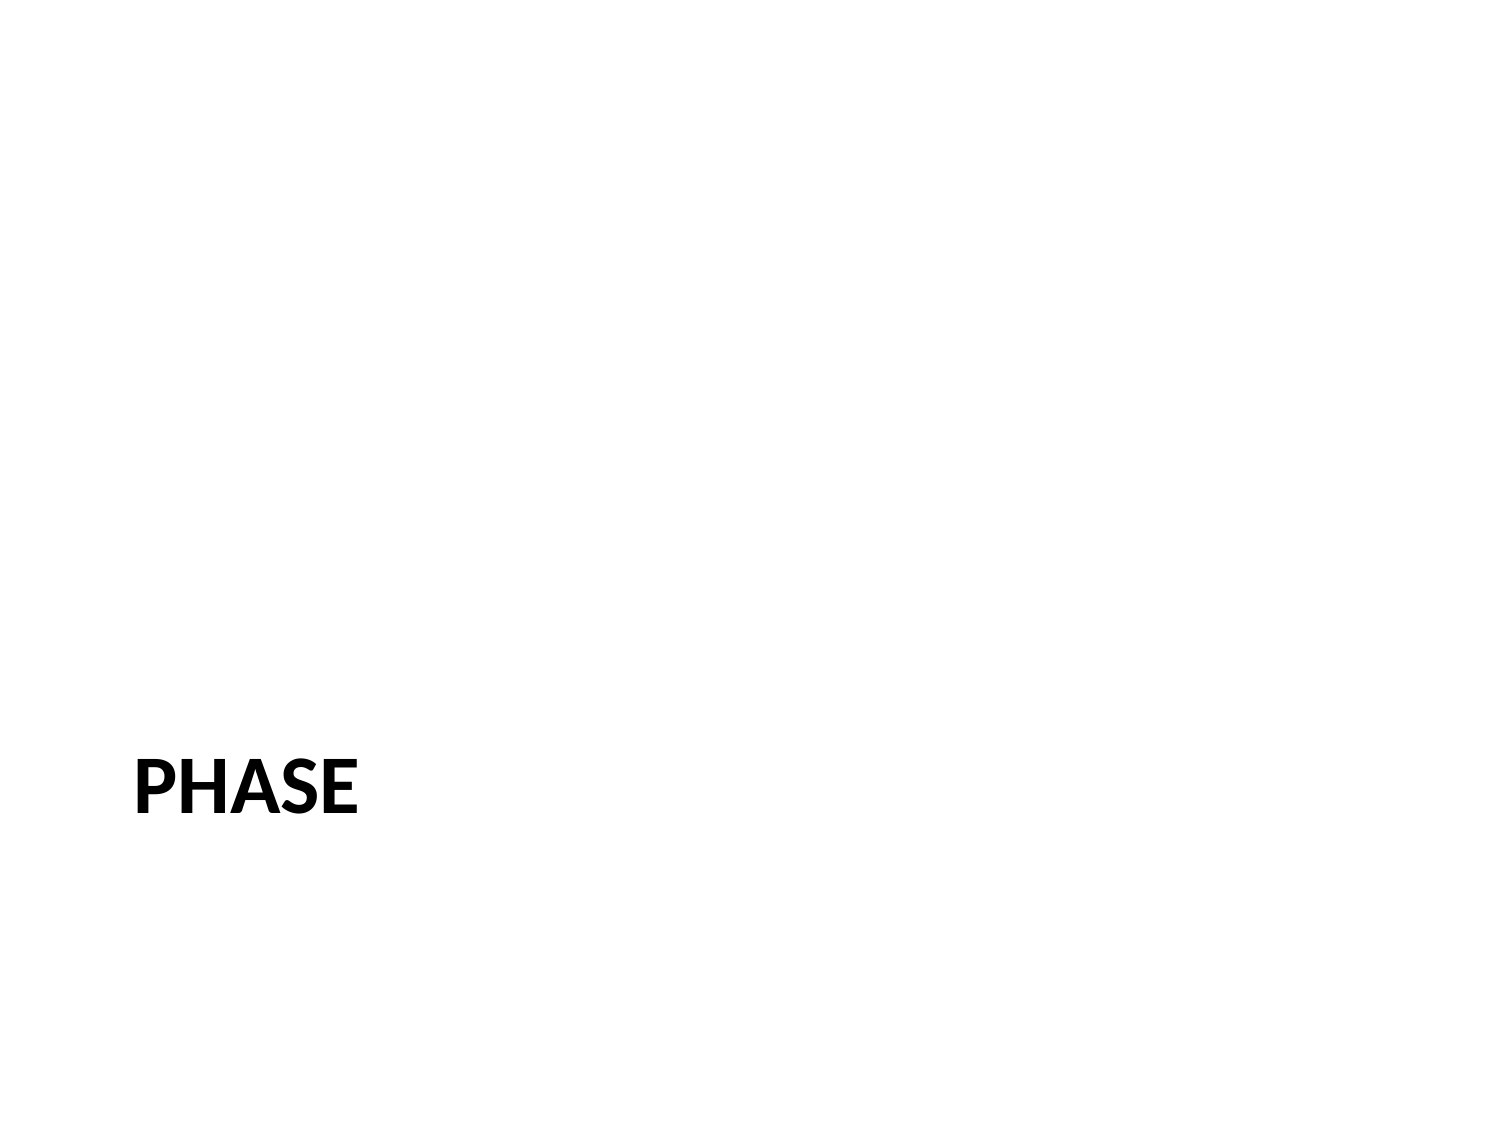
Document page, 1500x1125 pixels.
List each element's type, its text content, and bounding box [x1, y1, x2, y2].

title Phase [118, 722, 1394, 947]
